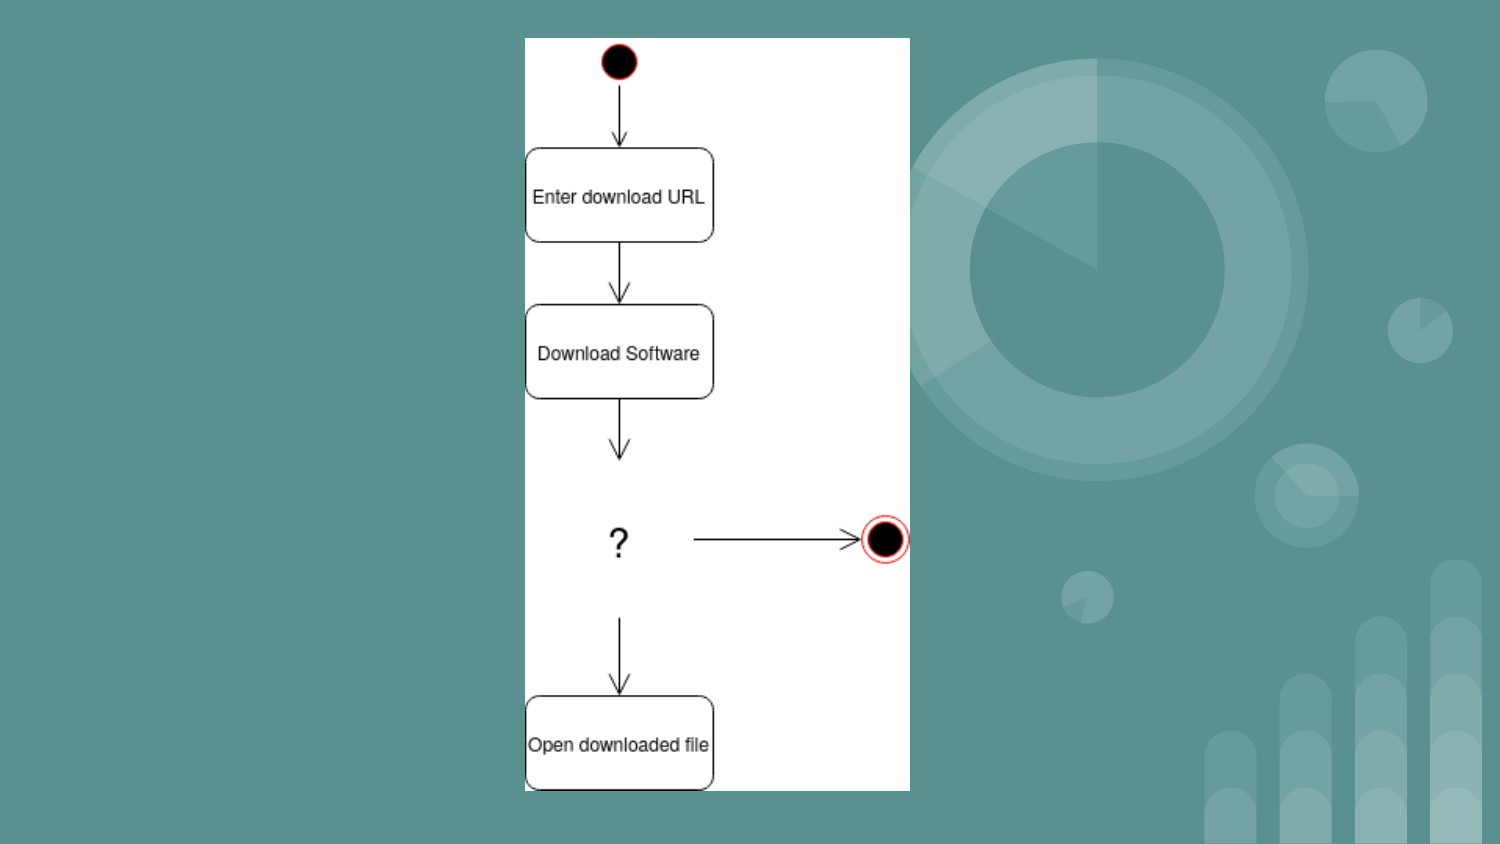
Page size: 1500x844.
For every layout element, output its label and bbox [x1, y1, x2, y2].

picture [525, 38, 910, 791]
